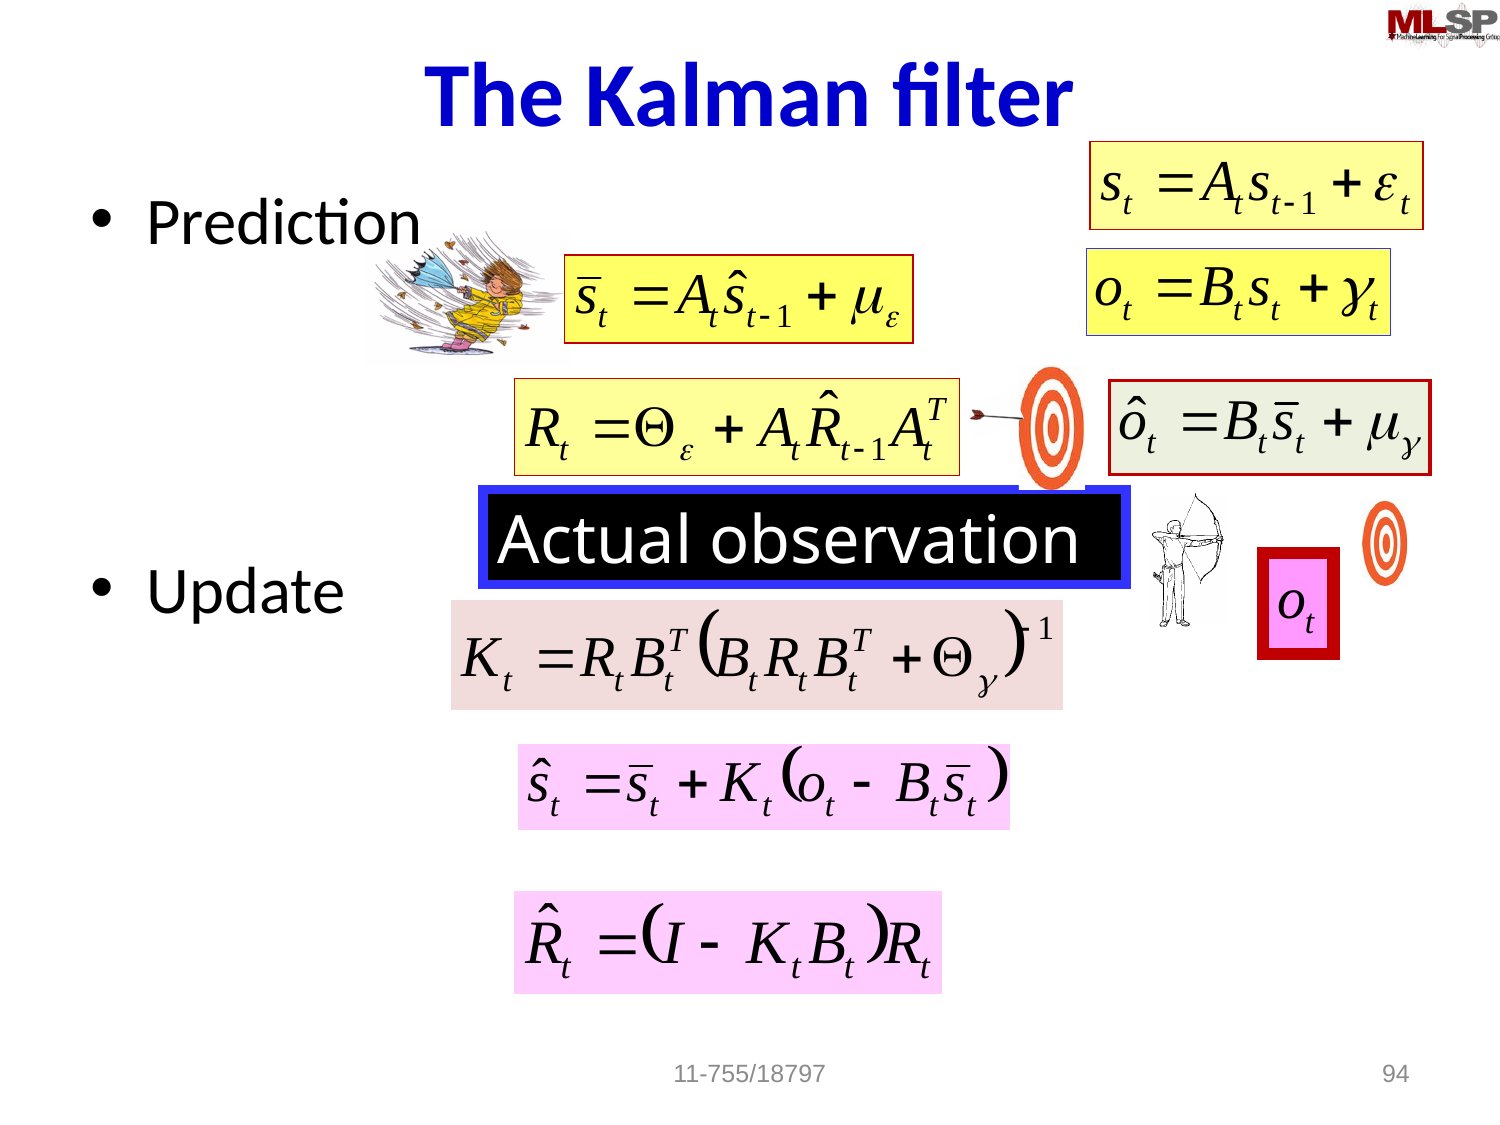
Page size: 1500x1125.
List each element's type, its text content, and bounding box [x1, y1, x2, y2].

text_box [1269, 558, 1328, 649]
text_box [965, 364, 1085, 490]
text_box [565, 255, 913, 343]
picture [364, 230, 571, 366]
list Prediction Update [75, 170, 1425, 971]
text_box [1147, 491, 1408, 628]
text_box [1086, 247, 1390, 335]
slide_number 94 [1074, 1042, 1425, 1103]
picture [1425, 0, 1500, 50]
footer 11-755/18797 [512, 1042, 988, 1103]
text_box Actual observation [482, 489, 1126, 585]
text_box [1110, 381, 1429, 474]
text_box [513, 891, 943, 995]
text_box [517, 743, 1011, 831]
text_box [450, 599, 1064, 711]
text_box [1090, 142, 1423, 230]
title The Kalman filter [75, 0, 1425, 170]
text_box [514, 378, 959, 475]
